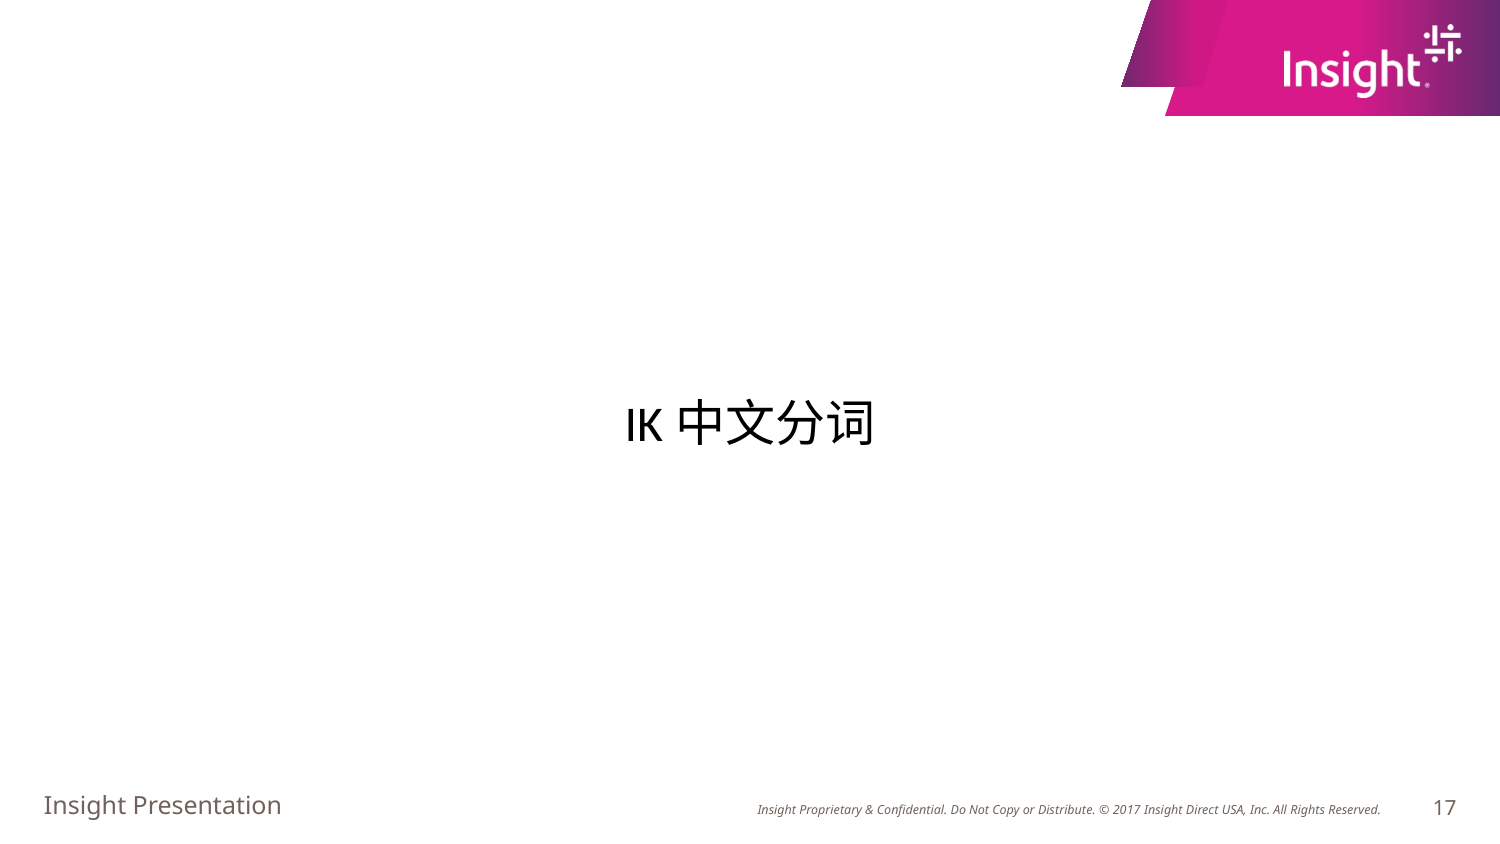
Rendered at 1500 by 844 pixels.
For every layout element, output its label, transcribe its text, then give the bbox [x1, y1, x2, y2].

text_box IK中文分词 [609, 383, 890, 459]
picture [1284, 24, 1462, 98]
text_box [39, 172, 1470, 755]
